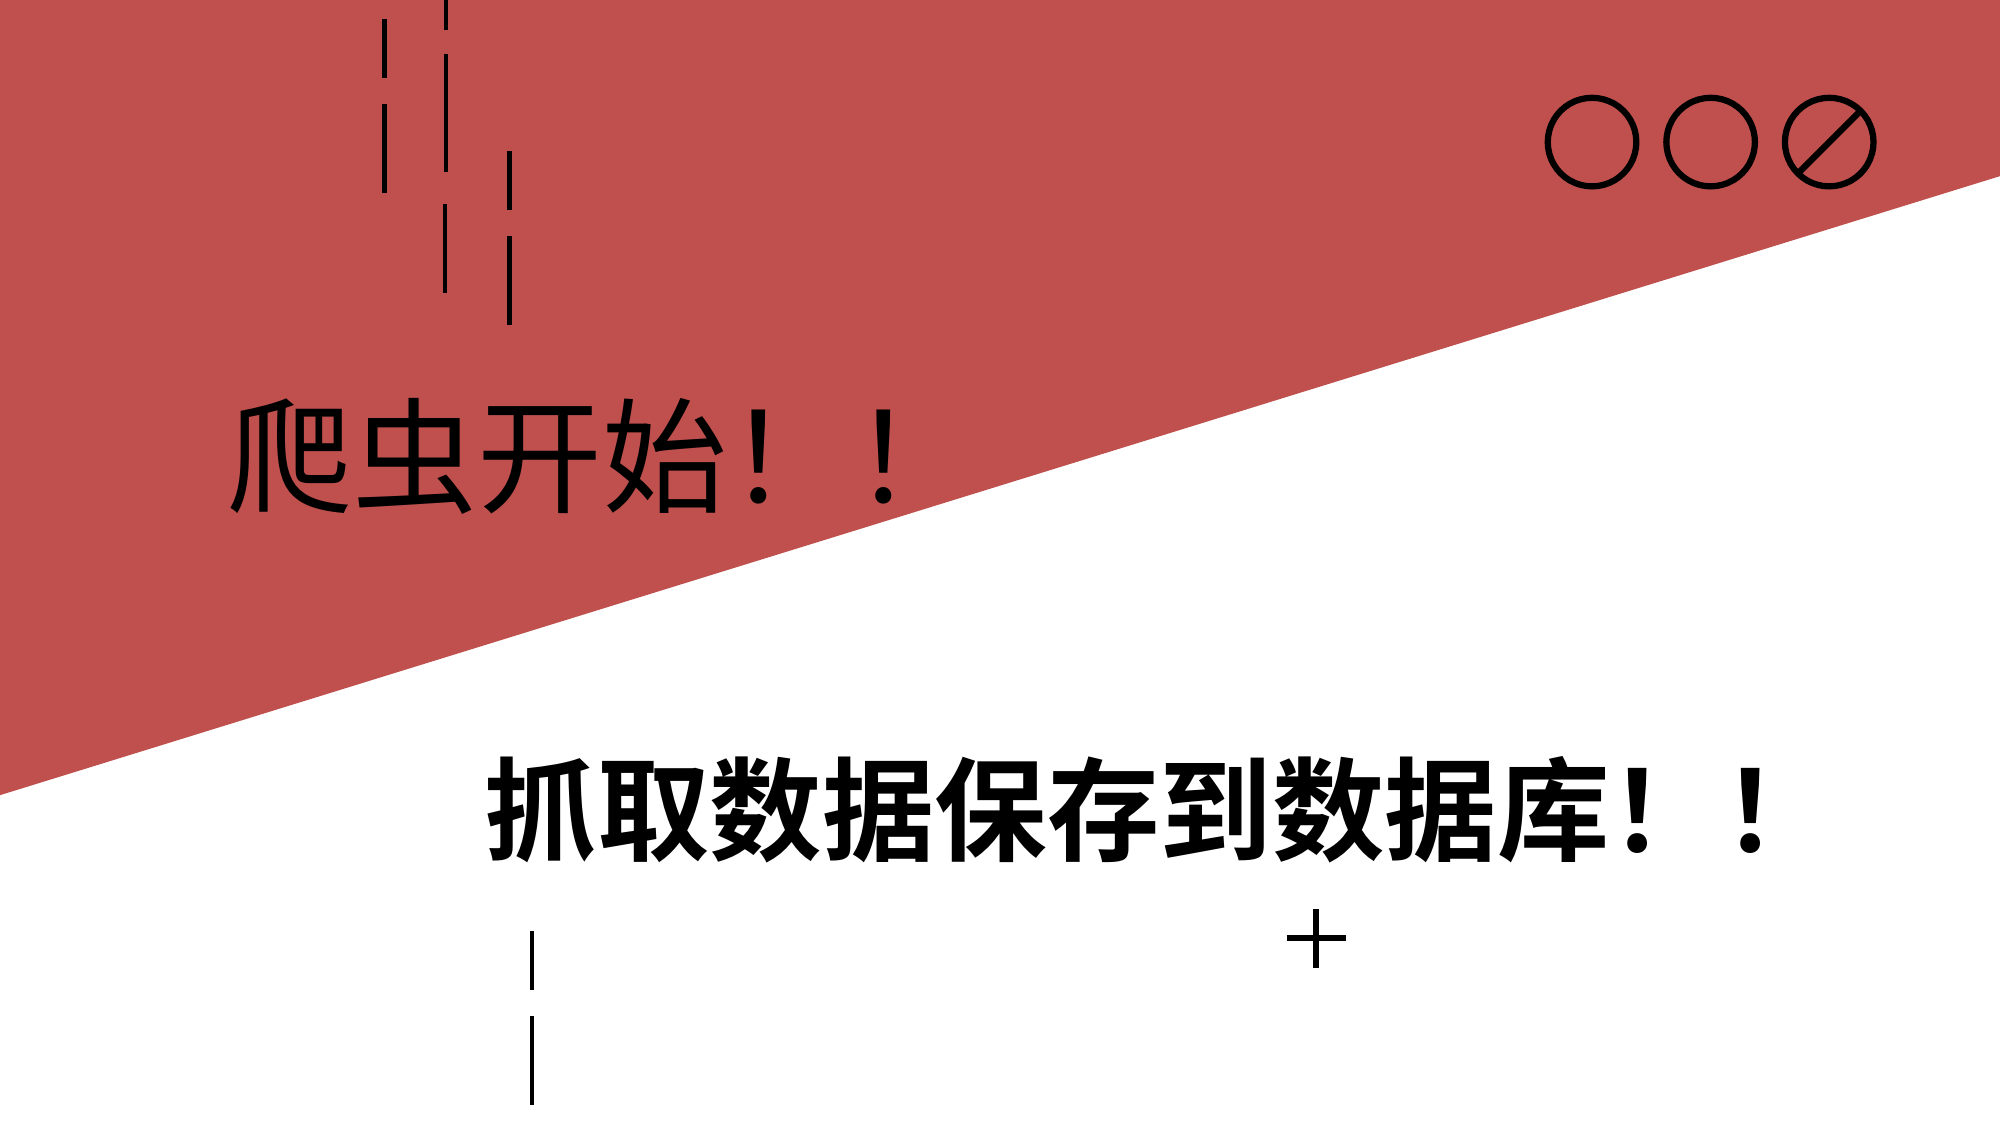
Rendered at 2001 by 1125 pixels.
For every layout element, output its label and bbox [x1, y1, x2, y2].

text_box [1546, 96, 1638, 188]
text_box [0, 0, 2000, 797]
text_box [1783, 96, 1875, 188]
text_box [1665, 96, 1756, 188]
text_box [212, 371, 1874, 1021]
text_box [1797, 110, 1861, 174]
text_box [1286, 908, 1346, 968]
